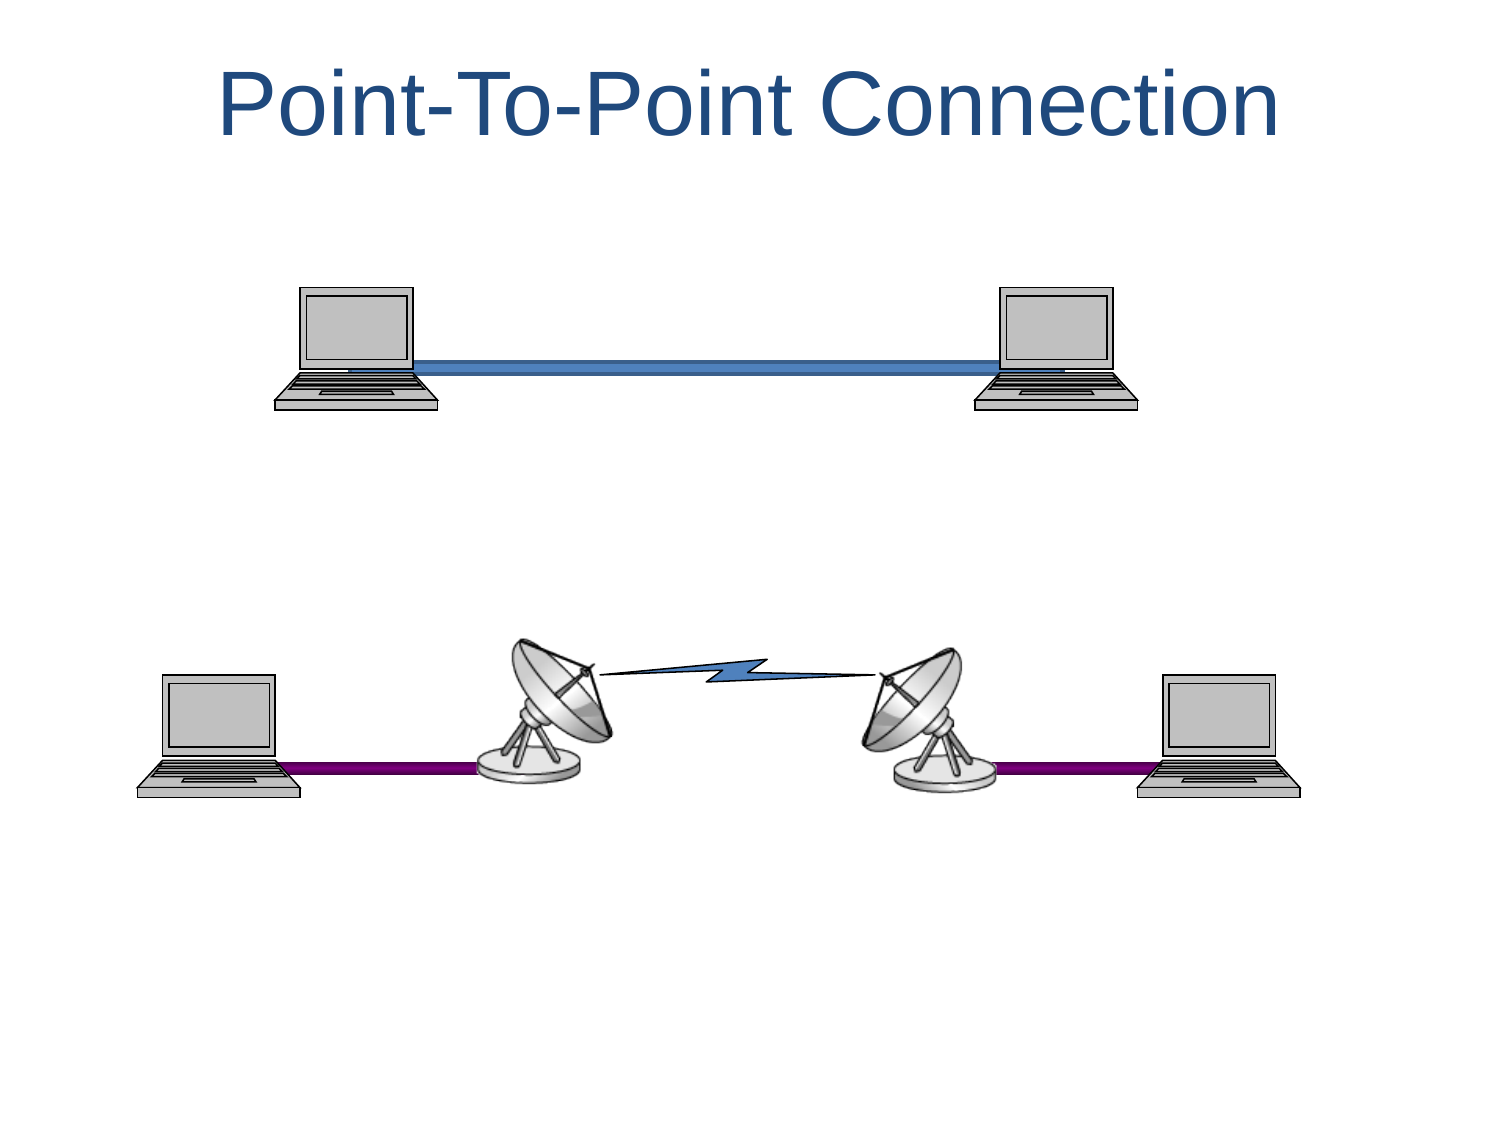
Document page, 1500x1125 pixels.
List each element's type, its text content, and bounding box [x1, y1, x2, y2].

text_box [274, 372, 438, 410]
picture [474, 637, 623, 791]
text_box [278, 762, 469, 775]
text_box [1000, 287, 1113, 369]
title Point-To-Point Connection [75, 24, 1425, 173]
text_box [1137, 760, 1300, 798]
text_box [974, 372, 1138, 410]
text_box [162, 675, 276, 757]
text_box [1162, 675, 1276, 757]
picture [852, 646, 1001, 801]
text_box [1004, 762, 1160, 775]
text_box [137, 760, 300, 798]
text_box [300, 287, 413, 369]
text_box [348, 360, 1065, 376]
text_box [626, 659, 847, 682]
